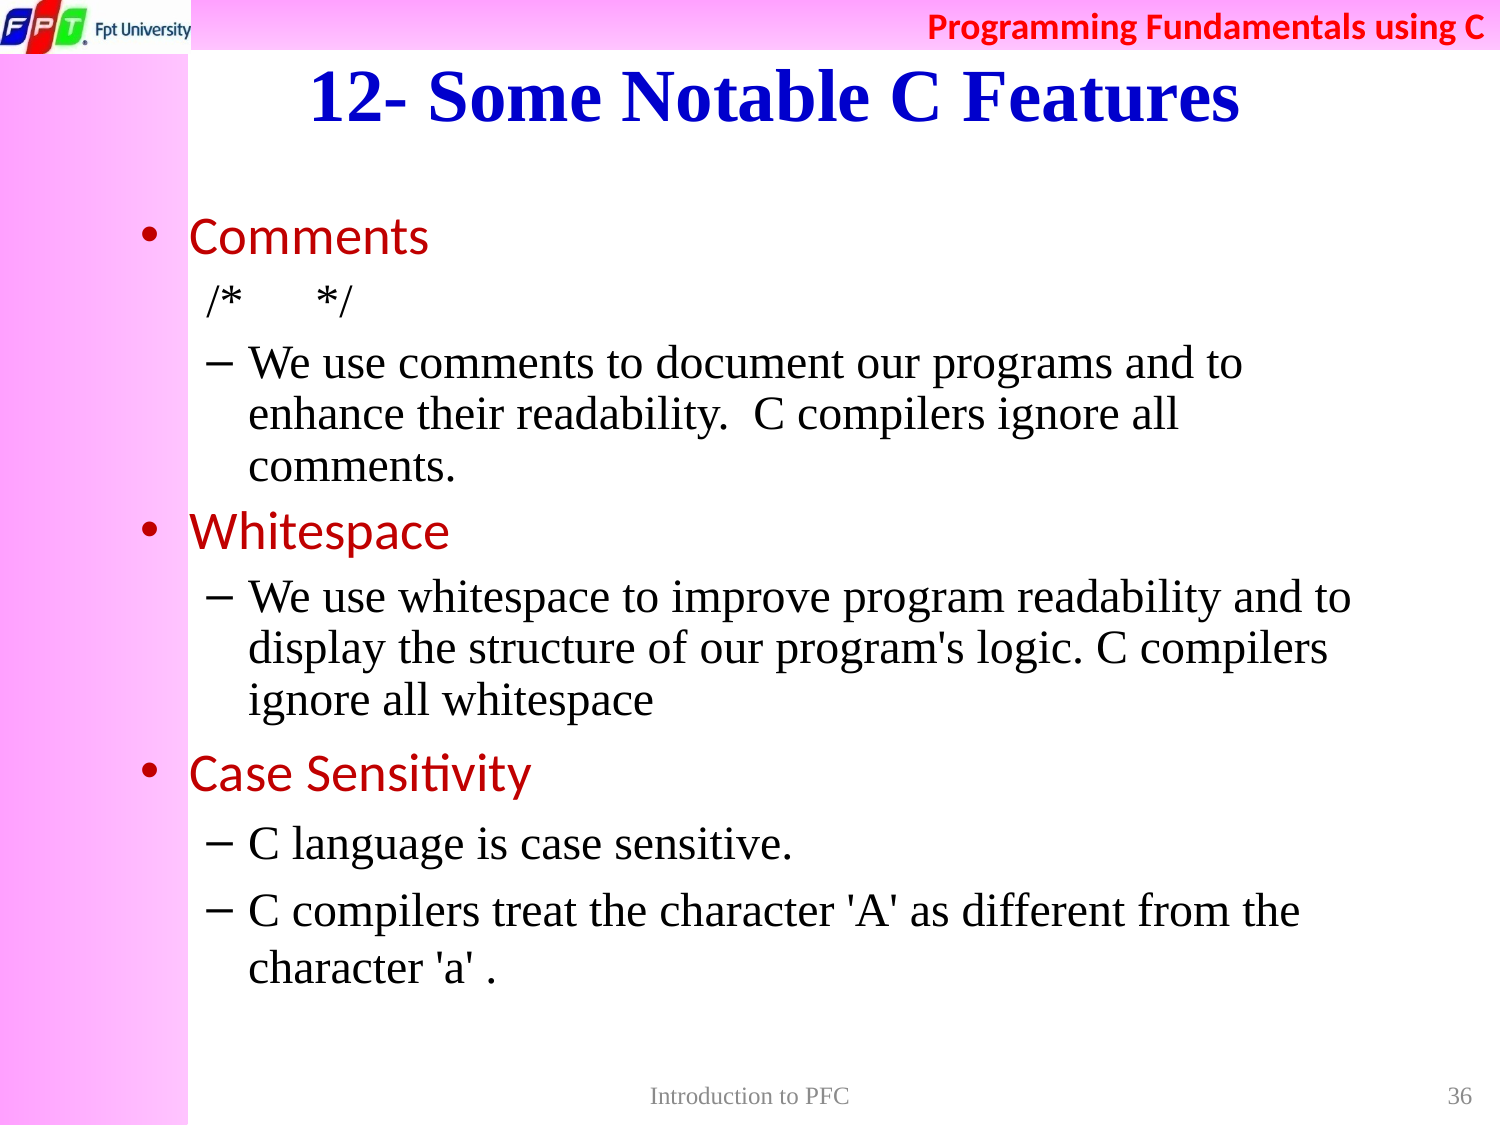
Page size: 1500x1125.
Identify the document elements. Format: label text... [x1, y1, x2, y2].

list Comments /* */ We use comments to document our programs and to enhance their readability. C compilers ignore all comments. Whitespace We use whitespace to improve program readability and to display the structure of our program's logic. C compilers ignore all whitespace Case Sensitivity C language is case sensitive. C compilers treat the character 'A' as different from the character 'a' . [125, 200, 1425, 1005]
slide_number 36 [1137, 1074, 1488, 1116]
title 12- Some Notable C Features [125, 45, 1425, 138]
picture [0, 0, 191, 54]
footer Introduction to PFC [512, 1074, 988, 1116]
